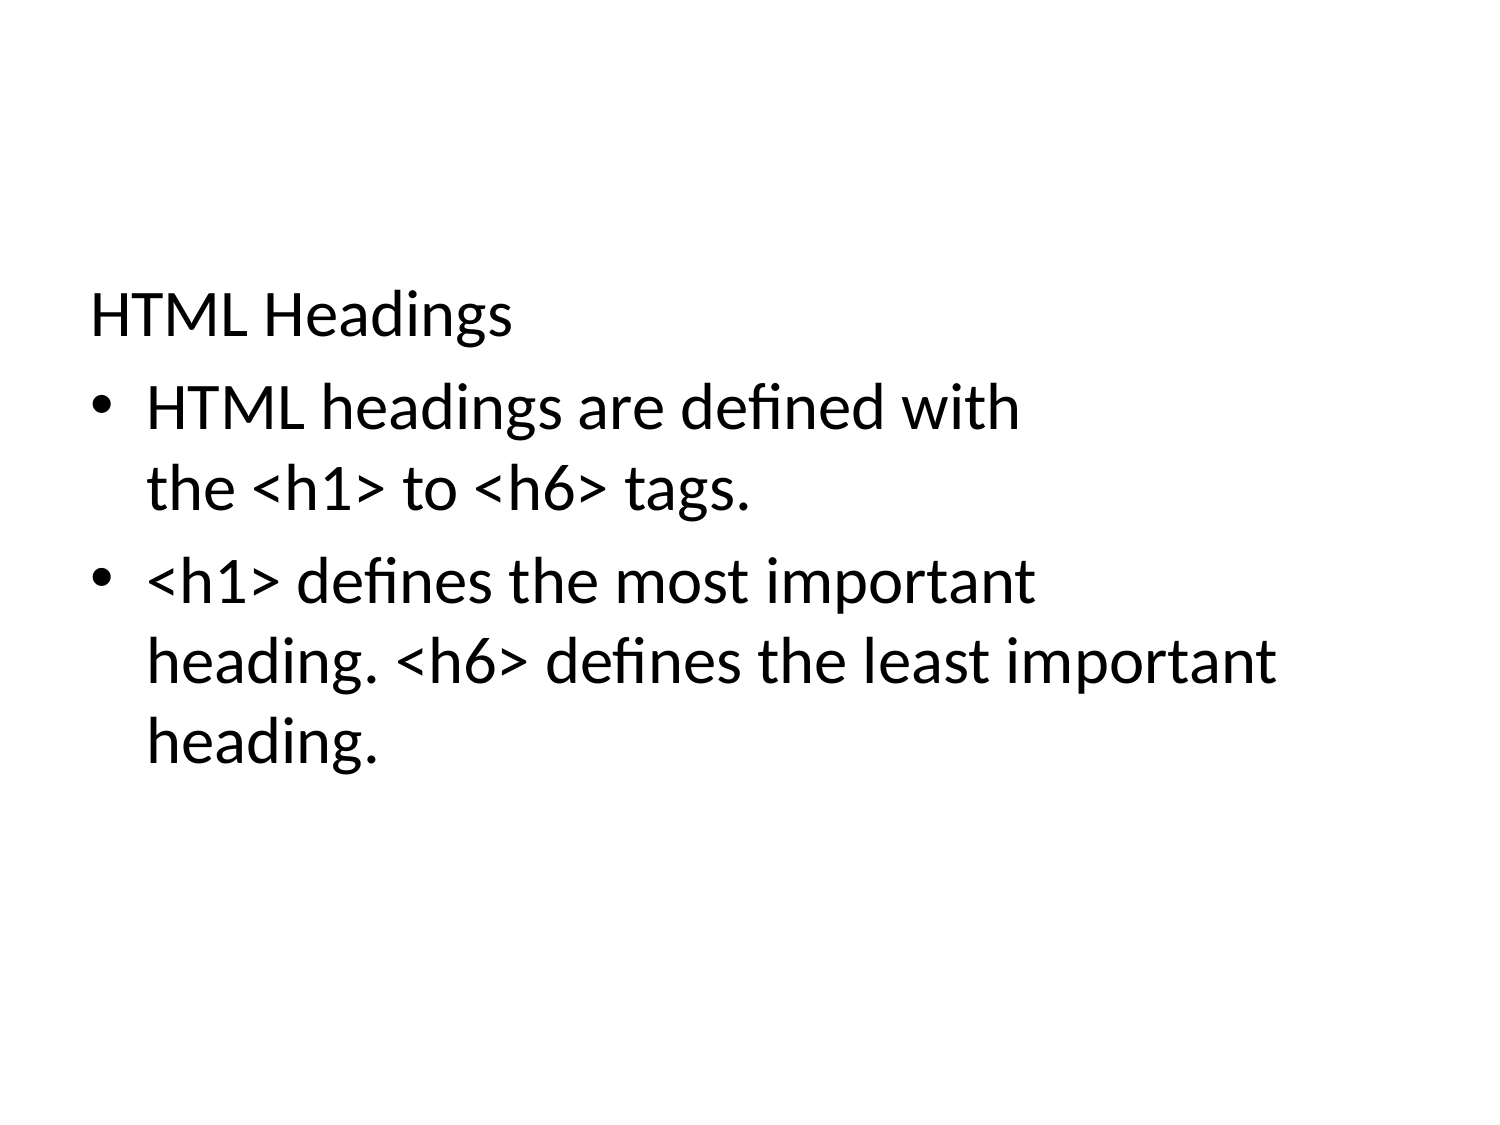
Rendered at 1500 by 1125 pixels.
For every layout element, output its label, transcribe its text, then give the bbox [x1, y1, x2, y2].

list HTML Headings HTML headings are defined with the <h1> to <h6> tags. <h1> defines the most important heading. <h6> defines the least important heading. [75, 262, 1425, 1005]
